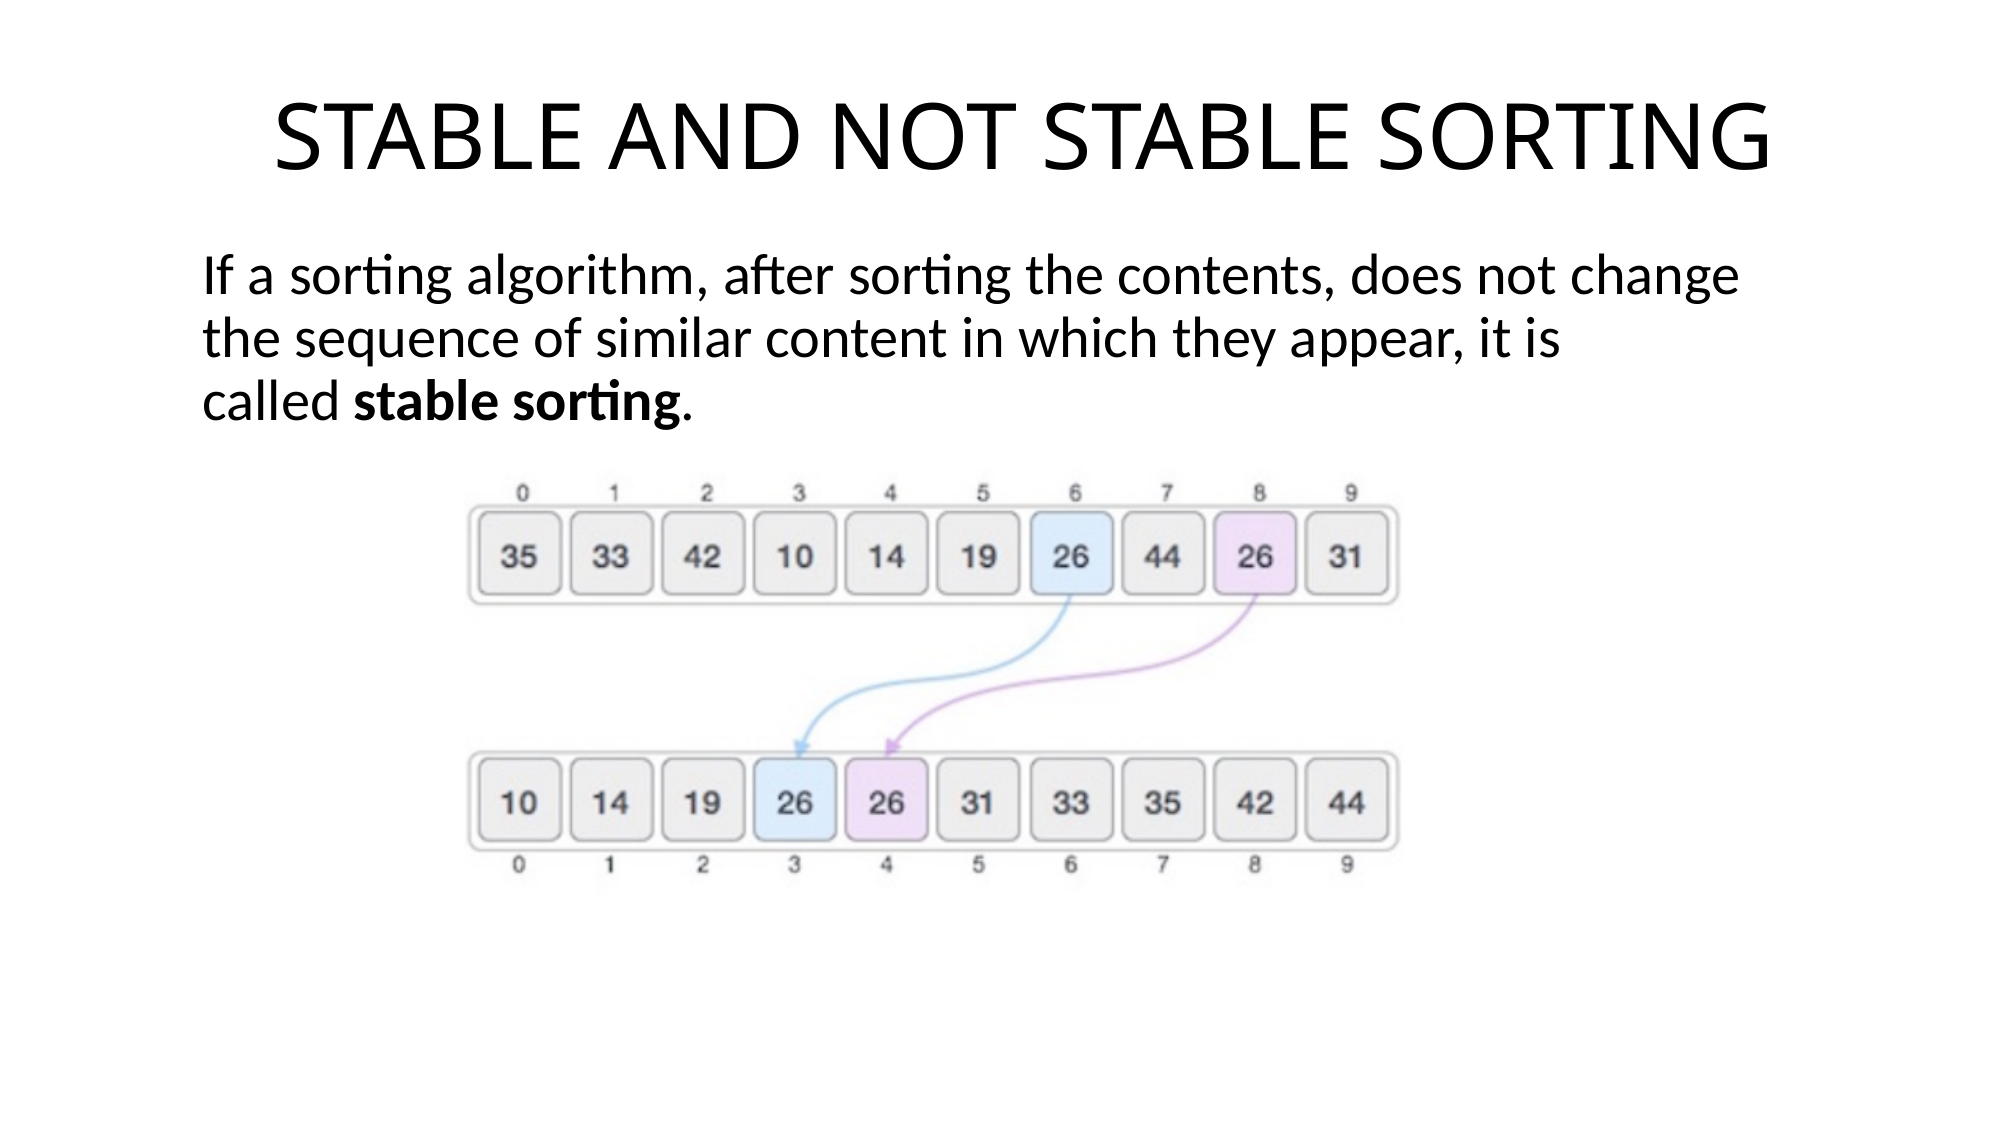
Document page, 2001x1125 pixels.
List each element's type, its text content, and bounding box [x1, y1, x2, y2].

list If a sorting algorithm, after sorting the contents, does not change the sequence of similar content in which they appear, it is called stable sorting. [187, 236, 1813, 966]
picture [423, 461, 1464, 909]
title STABLE AND NOT STABLE SORTING [258, 77, 1826, 203]
